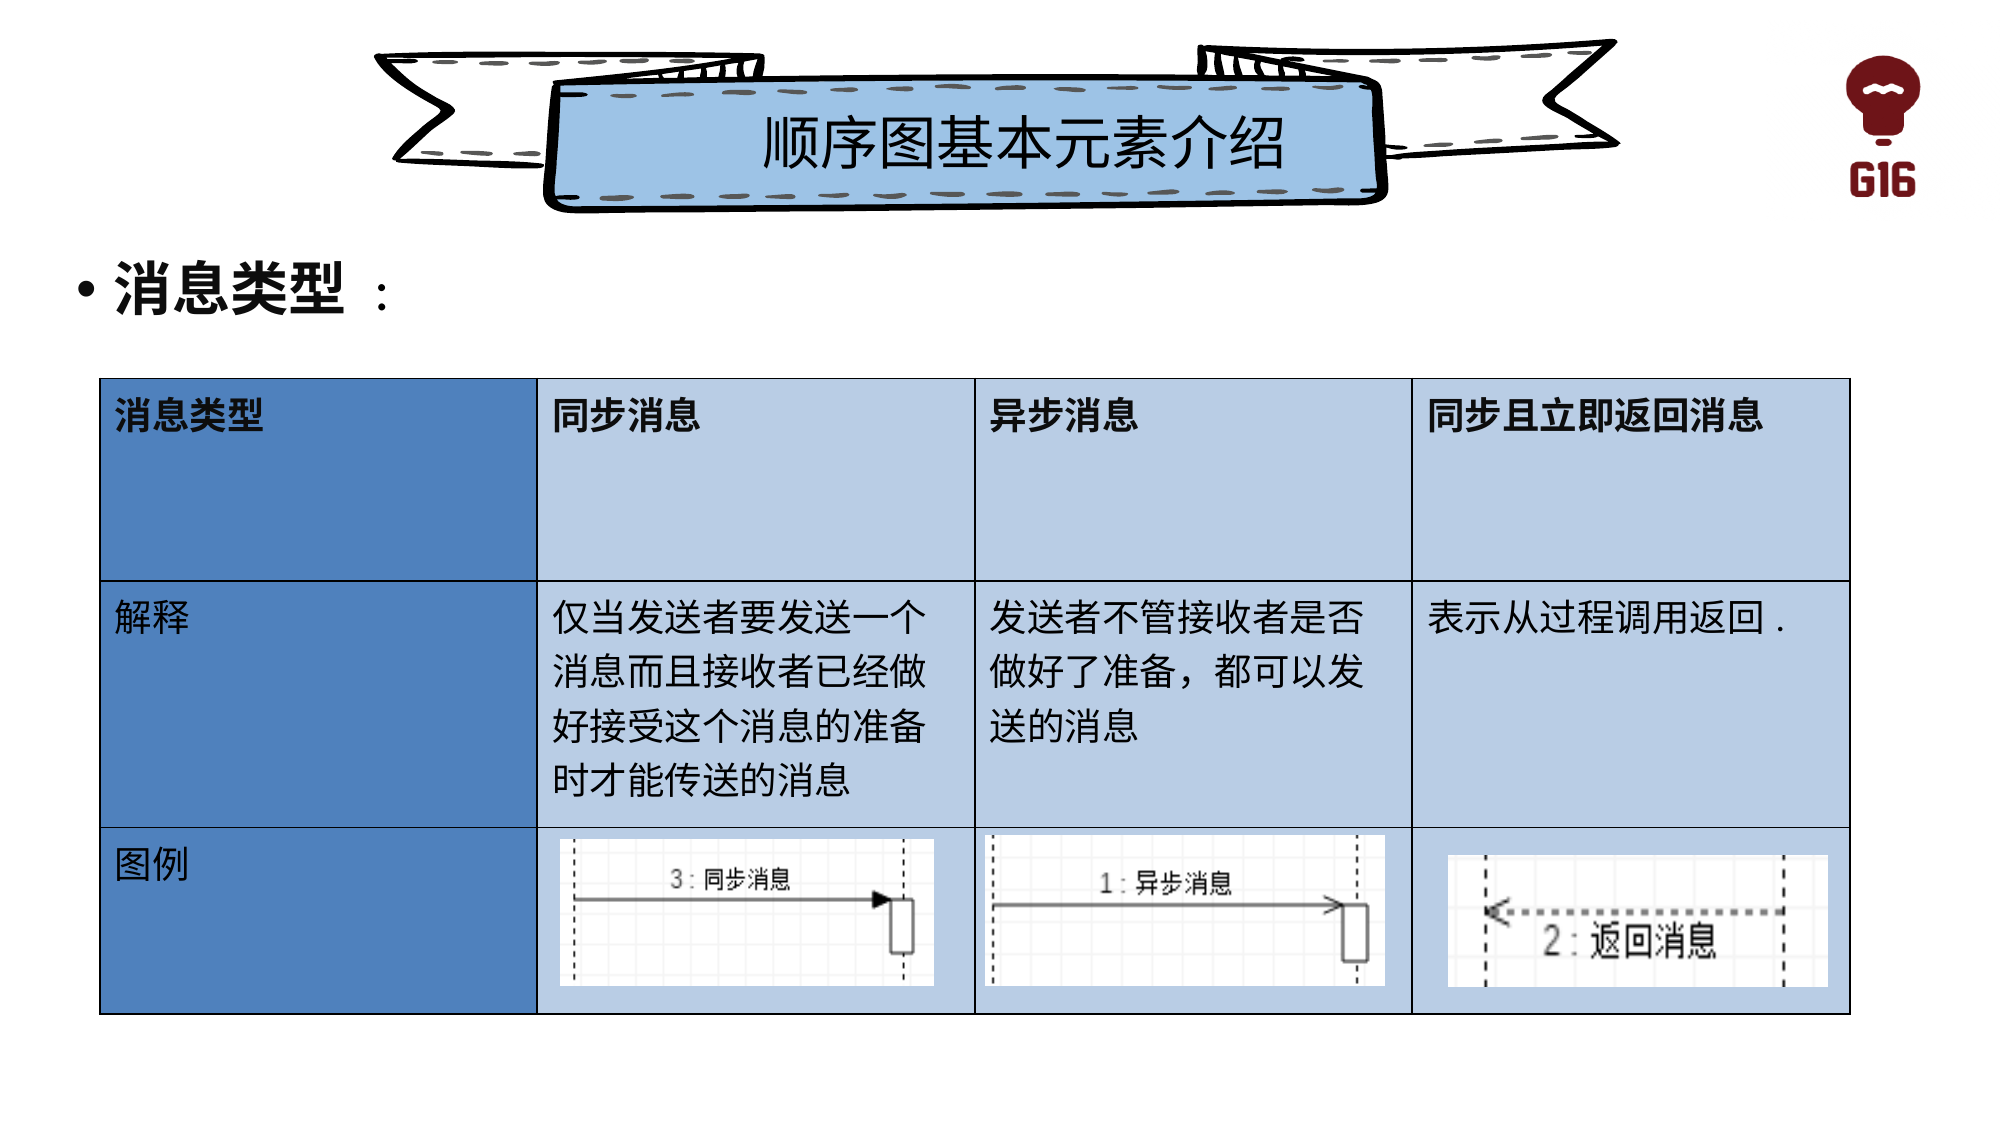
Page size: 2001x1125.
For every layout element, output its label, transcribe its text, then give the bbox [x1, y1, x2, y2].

table_cell [976, 828, 1411, 1013]
table_cell 图例 [101, 828, 536, 1013]
table_header 同步消息 [538, 379, 974, 580]
table_cell [538, 828, 974, 1013]
table_header 同步且立即返回消息 [1413, 379, 1849, 580]
picture [560, 838, 934, 987]
picture [1448, 854, 1828, 987]
table_cell 仅当发送者要发送一个消息而且接收者已经做好接受这个消息的准备时才能传送的消息 [538, 582, 974, 827]
picture [1766, 20, 2000, 221]
table_cell 解释 [101, 582, 536, 827]
text_box 消息类型 : [61, 253, 1758, 960]
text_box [372, 38, 1622, 215]
table_header 异步消息 [976, 379, 1411, 580]
table_header 消息类型 [101, 379, 536, 580]
table_cell 发送者不管接收者是否做好了准备，都可以发送的消息 [976, 582, 1411, 827]
picture [985, 834, 1385, 987]
table_cell [1413, 828, 1849, 1013]
table_cell 表示从过程调用返回. [1413, 582, 1849, 827]
